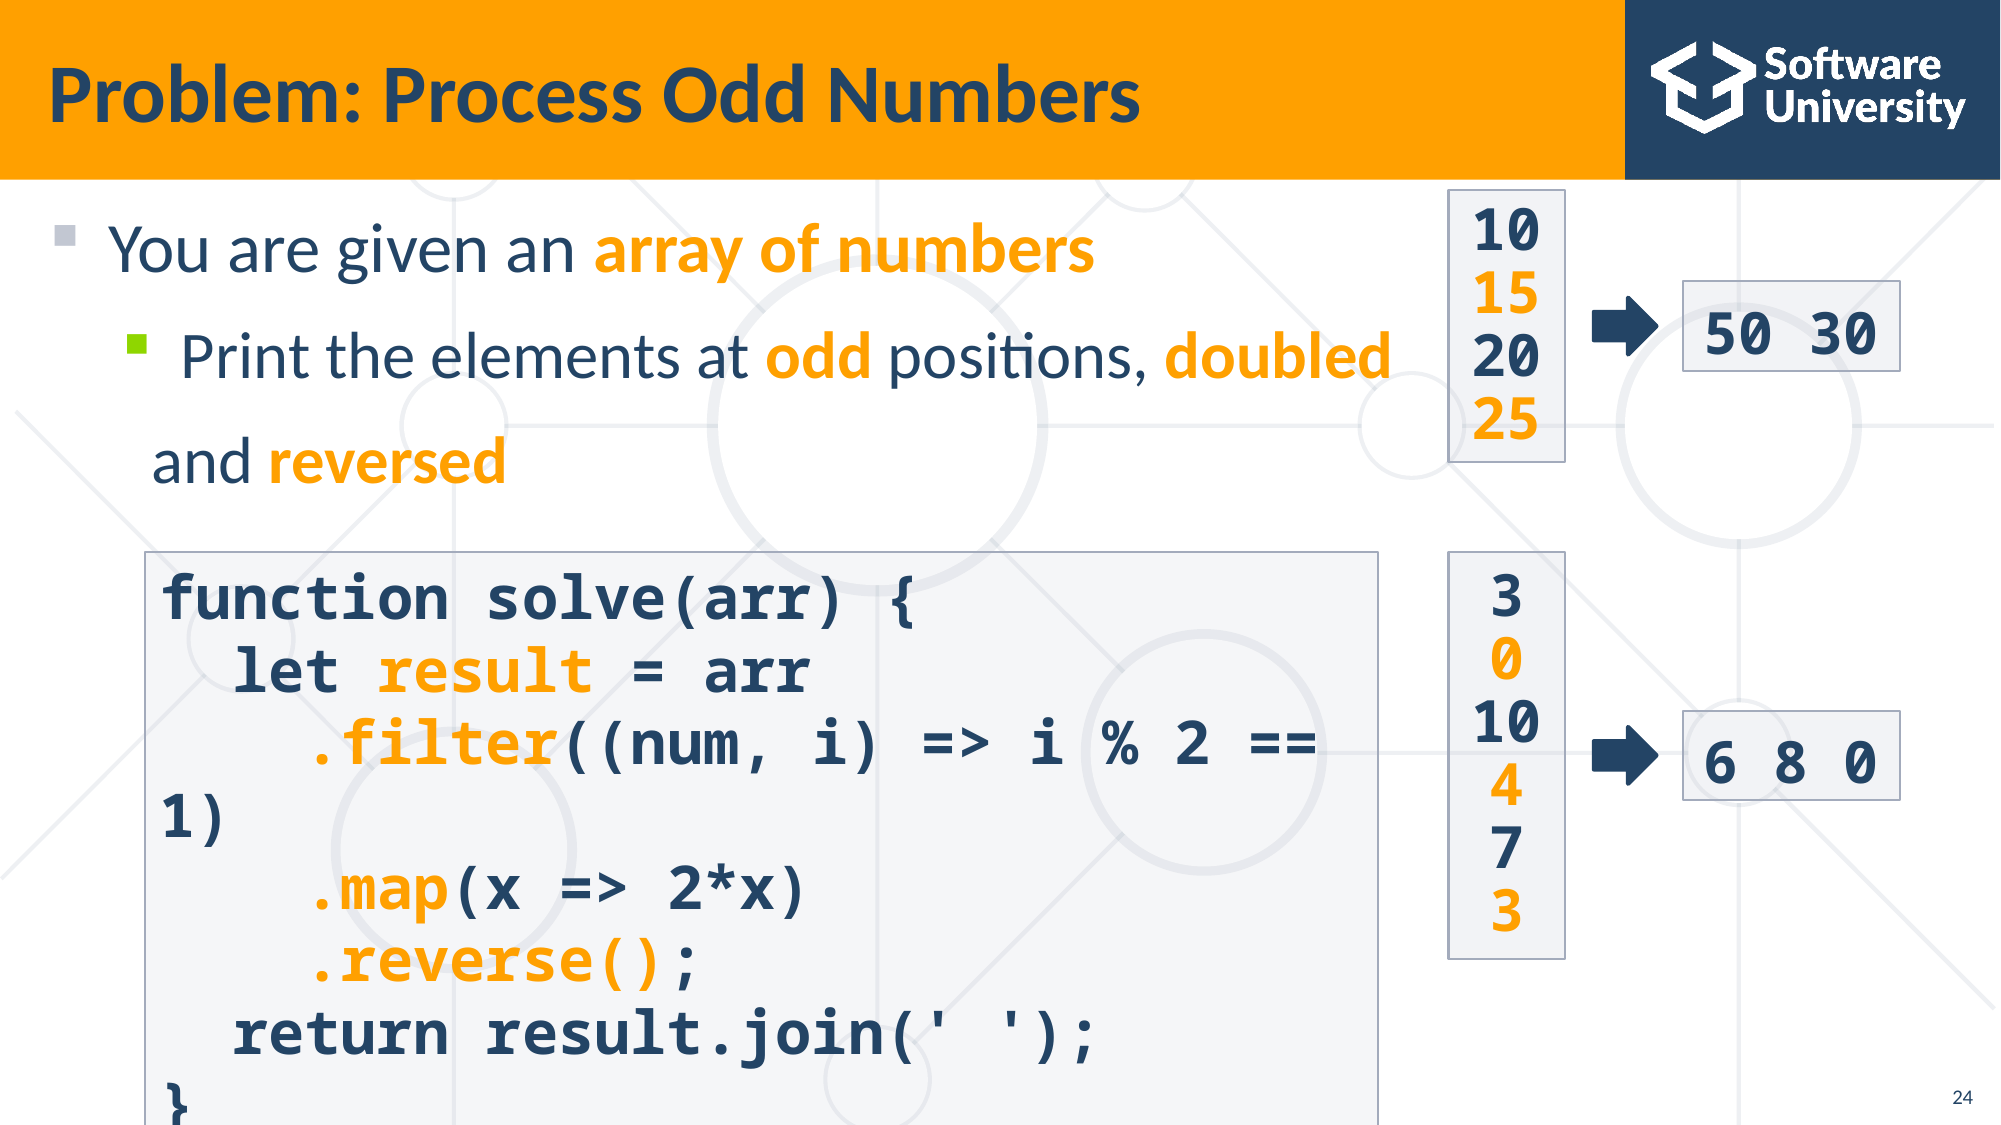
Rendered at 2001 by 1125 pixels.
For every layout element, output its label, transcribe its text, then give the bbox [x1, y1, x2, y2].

picture [1651, 41, 1966, 134]
text_box [1591, 725, 1659, 786]
text_box function solve(arr) { let result = arr .filter((num, i) => i % 2 == 1) .map(x => 2*x) .reverse(); return result.join(' '); } [144, 551, 1378, 1125]
list You are given an array of numbers Print the elements at odd positions, doubled and reversed [31, 196, 1970, 1104]
text_box [1591, 295, 1659, 357]
text_box 6 8 0 [1682, 710, 1901, 801]
title Problem: Process Odd Numbers [31, 16, 1625, 162]
slide_number 24 [1927, 1067, 1989, 1117]
text_box 3 0 10 4 7 3 [1448, 551, 1565, 959]
text_box 10 15 20 25 [1448, 189, 1565, 463]
text_box 50 30 [1682, 281, 1901, 371]
